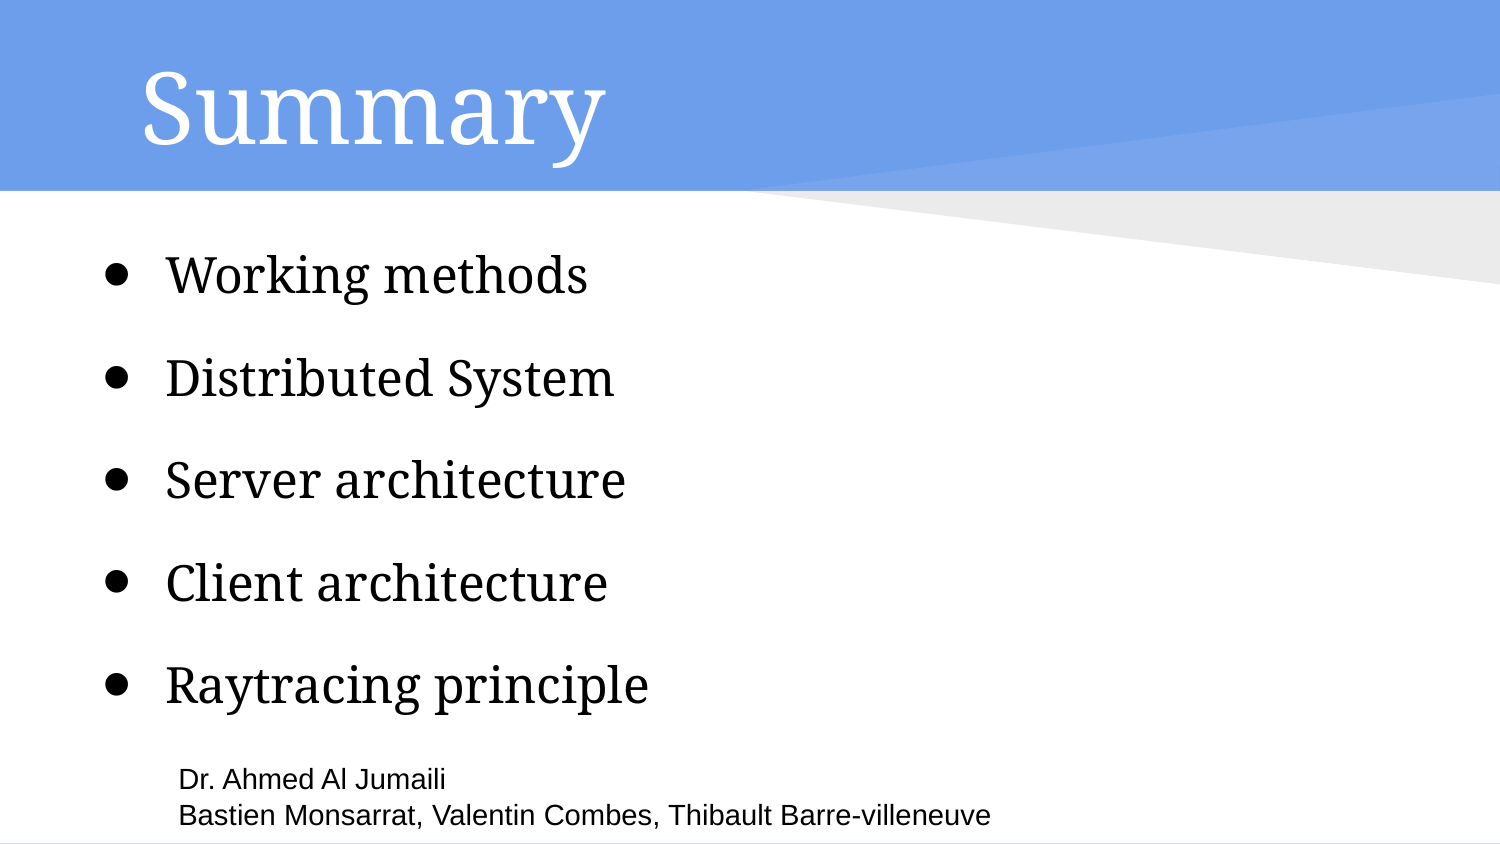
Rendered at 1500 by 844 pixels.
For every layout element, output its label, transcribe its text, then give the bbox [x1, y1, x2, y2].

list Working methods Distributed System Server architecture Client architecture Raytracing principle [75, 206, 1425, 721]
title Summary [75, 33, 1425, 175]
